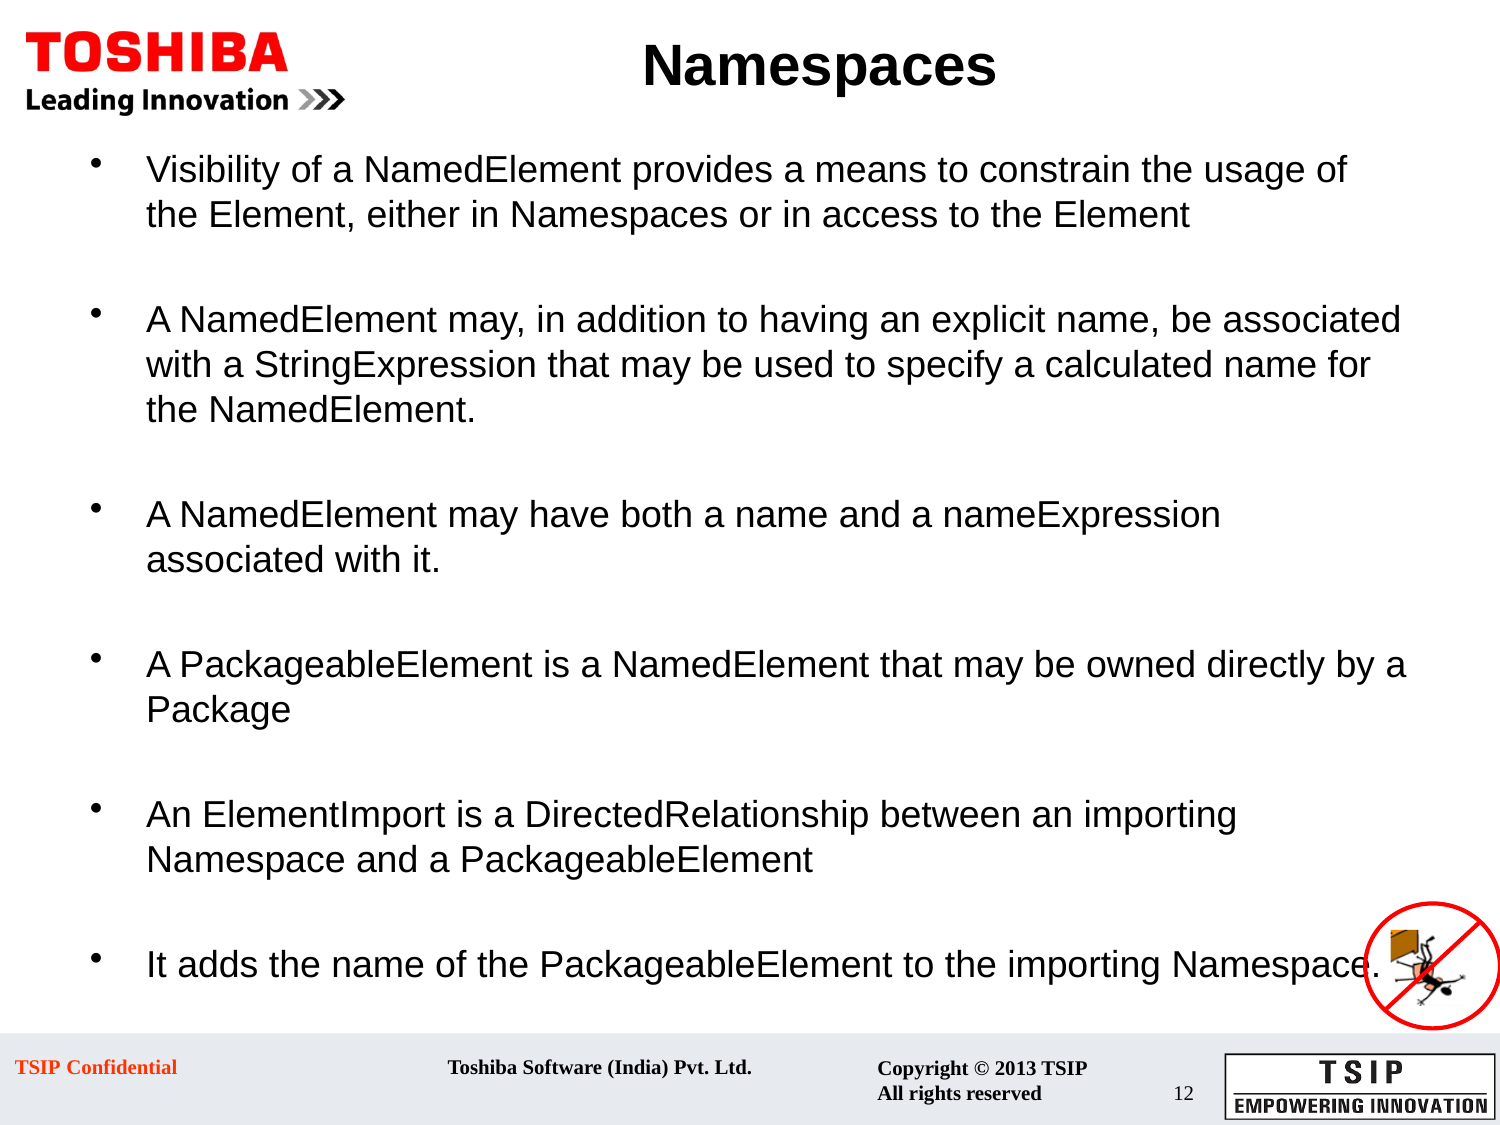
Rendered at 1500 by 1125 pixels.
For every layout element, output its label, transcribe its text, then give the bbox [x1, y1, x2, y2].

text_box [1384, 921, 1481, 1011]
text_box [1397, 1019, 1469, 1029]
text_box Namespaces [627, 19, 1014, 105]
text_box [1365, 929, 1378, 1003]
text_box [1388, 903, 1479, 920]
picture [26, 31, 345, 116]
text_box [1485, 926, 1500, 1005]
picture [1224, 1053, 1496, 1120]
list Visibility of a NamedElement provides a means to constrain the usage of the Element, either in Namespaces or in access to the Element A NamedElement may, in addition to having an explicit name, be associated with a StringExpression that may be used to specify a calculated name for the NamedElement. A NamedElement may have both a name and a nameExpression associated with it. A PackageableElement is a NamedElement that may be owned directly by a Package An ElementImport is a DirectedRelationship between an importing Namespace and a PackageableElement It adds the name of the PackageableElement to the importing Namespace. [75, 137, 1425, 1005]
